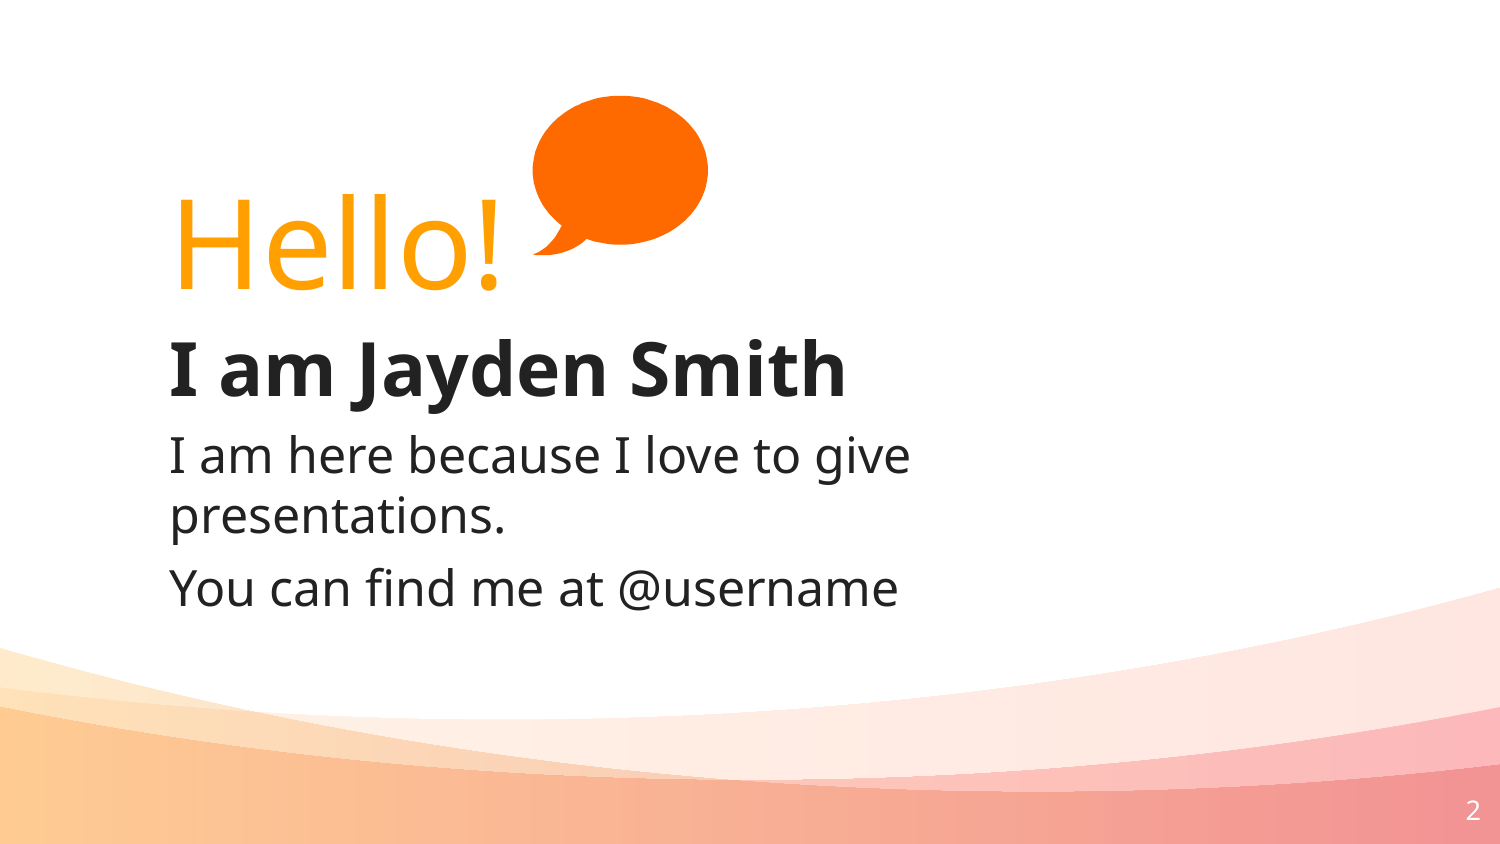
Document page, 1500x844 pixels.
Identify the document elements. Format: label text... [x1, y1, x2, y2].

slide_number ‹#› [1391, 779, 1482, 844]
title Hello! [169, 124, 1252, 315]
text_box [532, 95, 708, 256]
subtitle I am Jayden Smith I am here because I love to give presentations. You can find me at @username [169, 321, 1252, 631]
